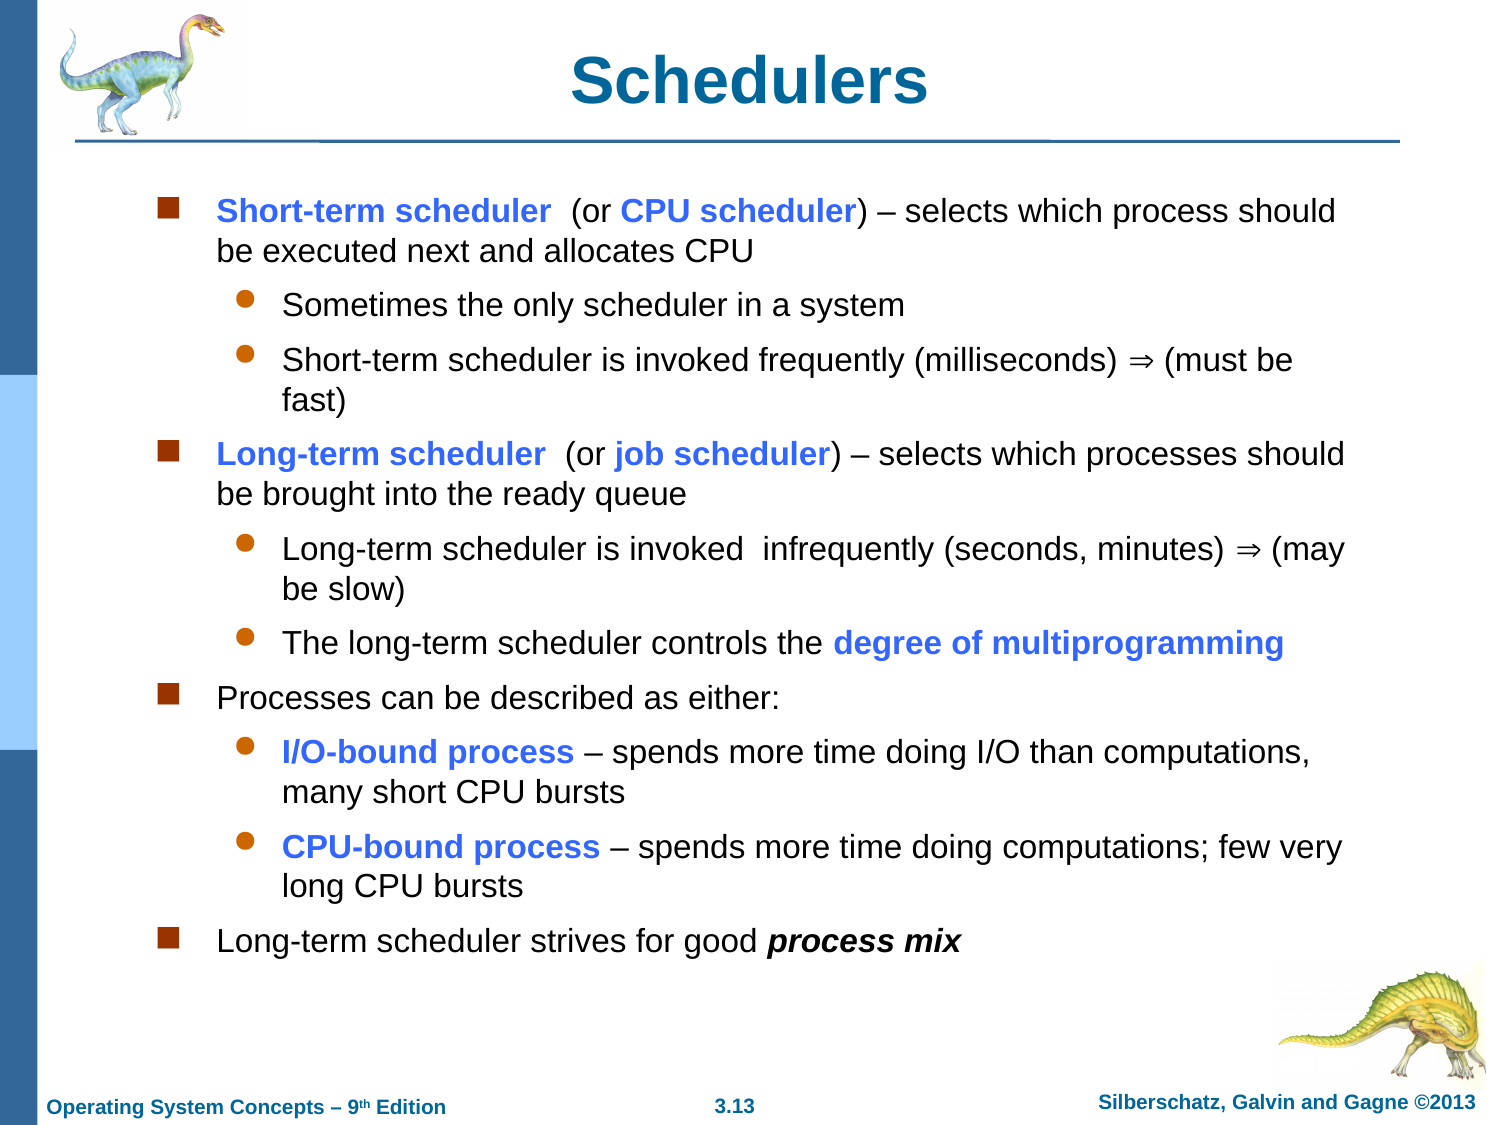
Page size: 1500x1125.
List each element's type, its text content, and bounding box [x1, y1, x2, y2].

picture [1275, 959, 1486, 1090]
text_box Schedulers [74, 29, 1425, 125]
text_box Short-term scheduler (or CPU scheduler) – selects which process should be executed next and allocates CPU Sometimes the only scheduler in a system Short-term scheduler is invoked frequently (milliseconds)  (must be fast) Long-term scheduler (or job scheduler) – selects which processes should be brought into the ready queue Long-term scheduler is invoked infrequently (seconds, minutes)  (may be slow) The long-term scheduler controls the degree of multiprogramming Processes can be described as either: I/O-bound process – spends more time doing I/O than computations, many short CPU bursts CPU-bound process – spends more time doing computations; few very long CPU bursts Long-term scheduler strives for good process mix [145, 181, 1369, 1006]
picture [46, 0, 243, 149]
